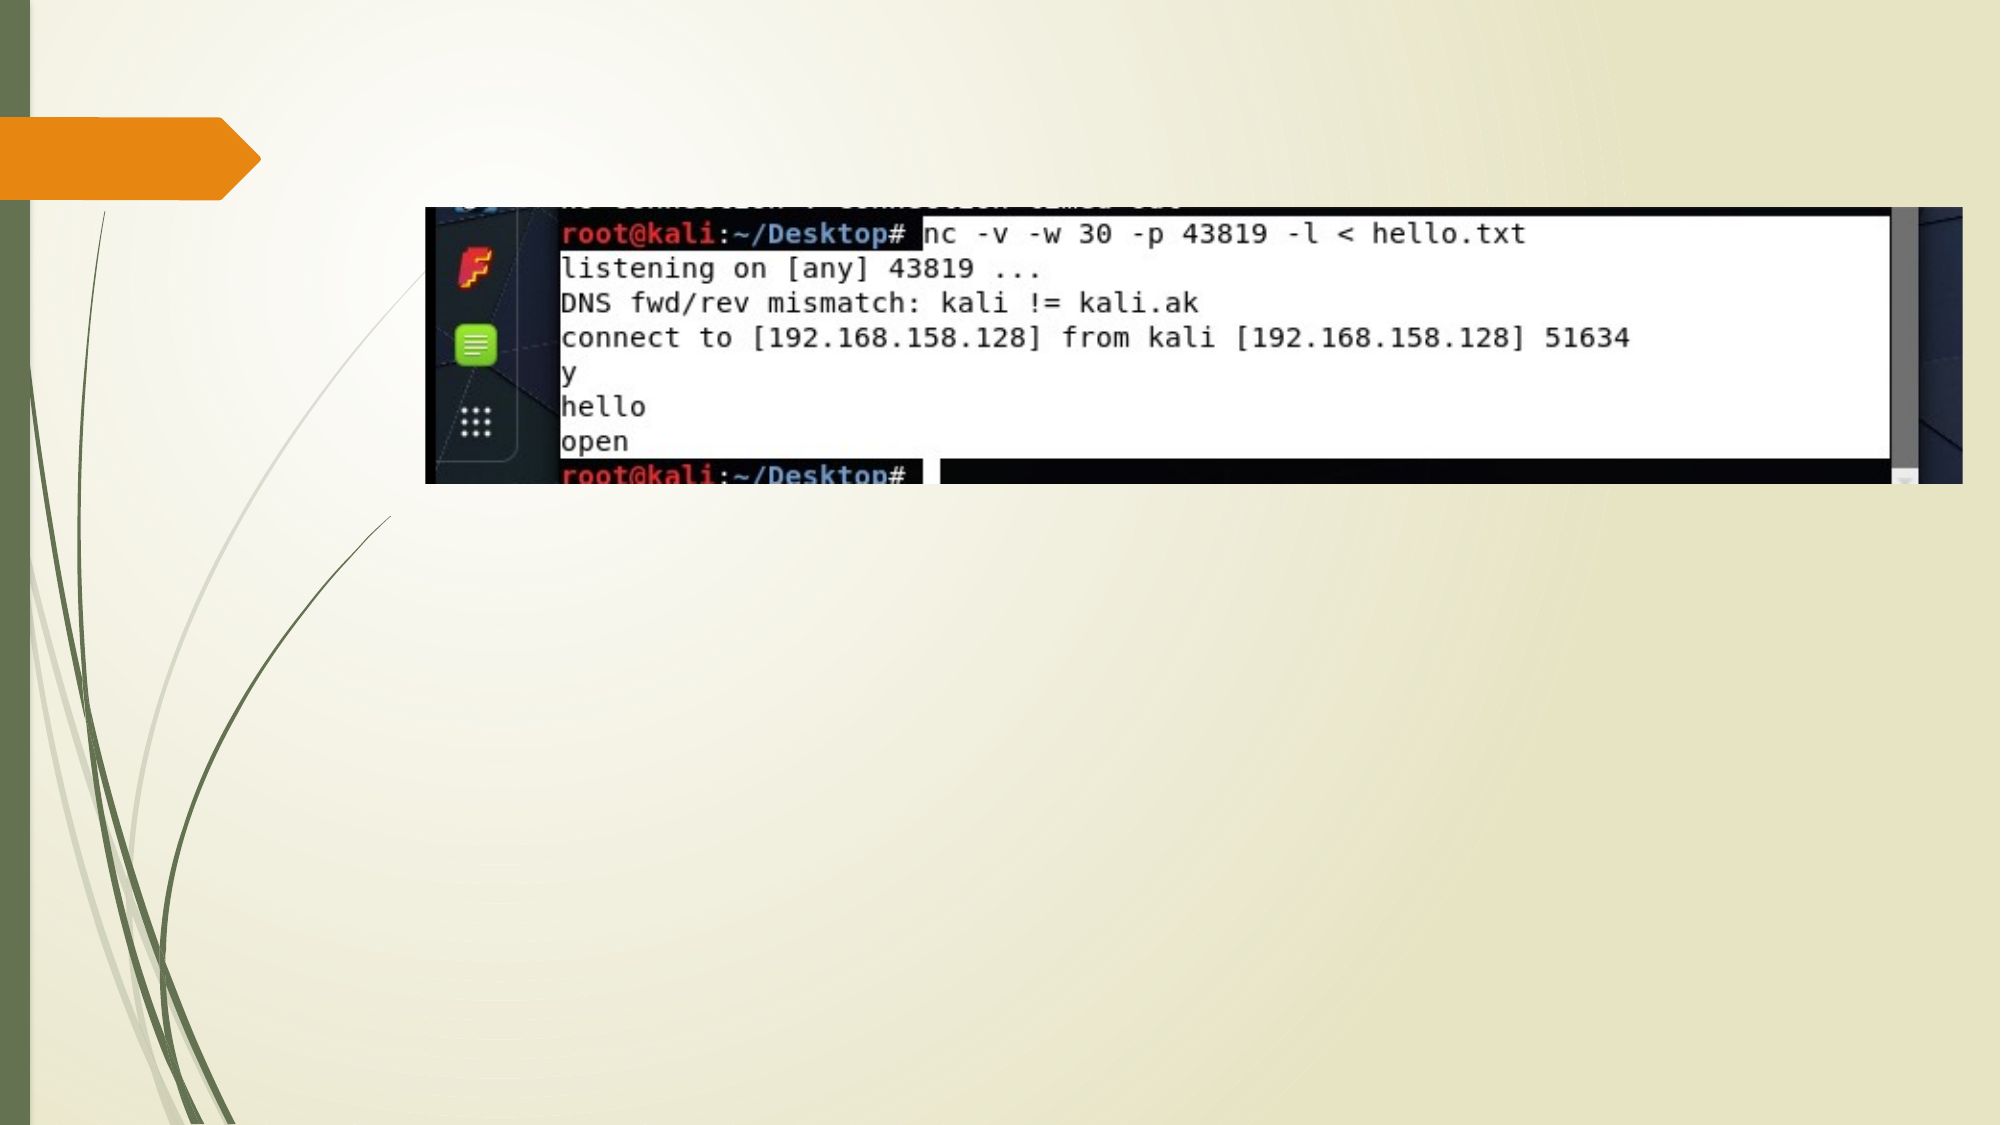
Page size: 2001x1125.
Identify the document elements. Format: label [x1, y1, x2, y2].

list [425, 207, 1963, 484]
